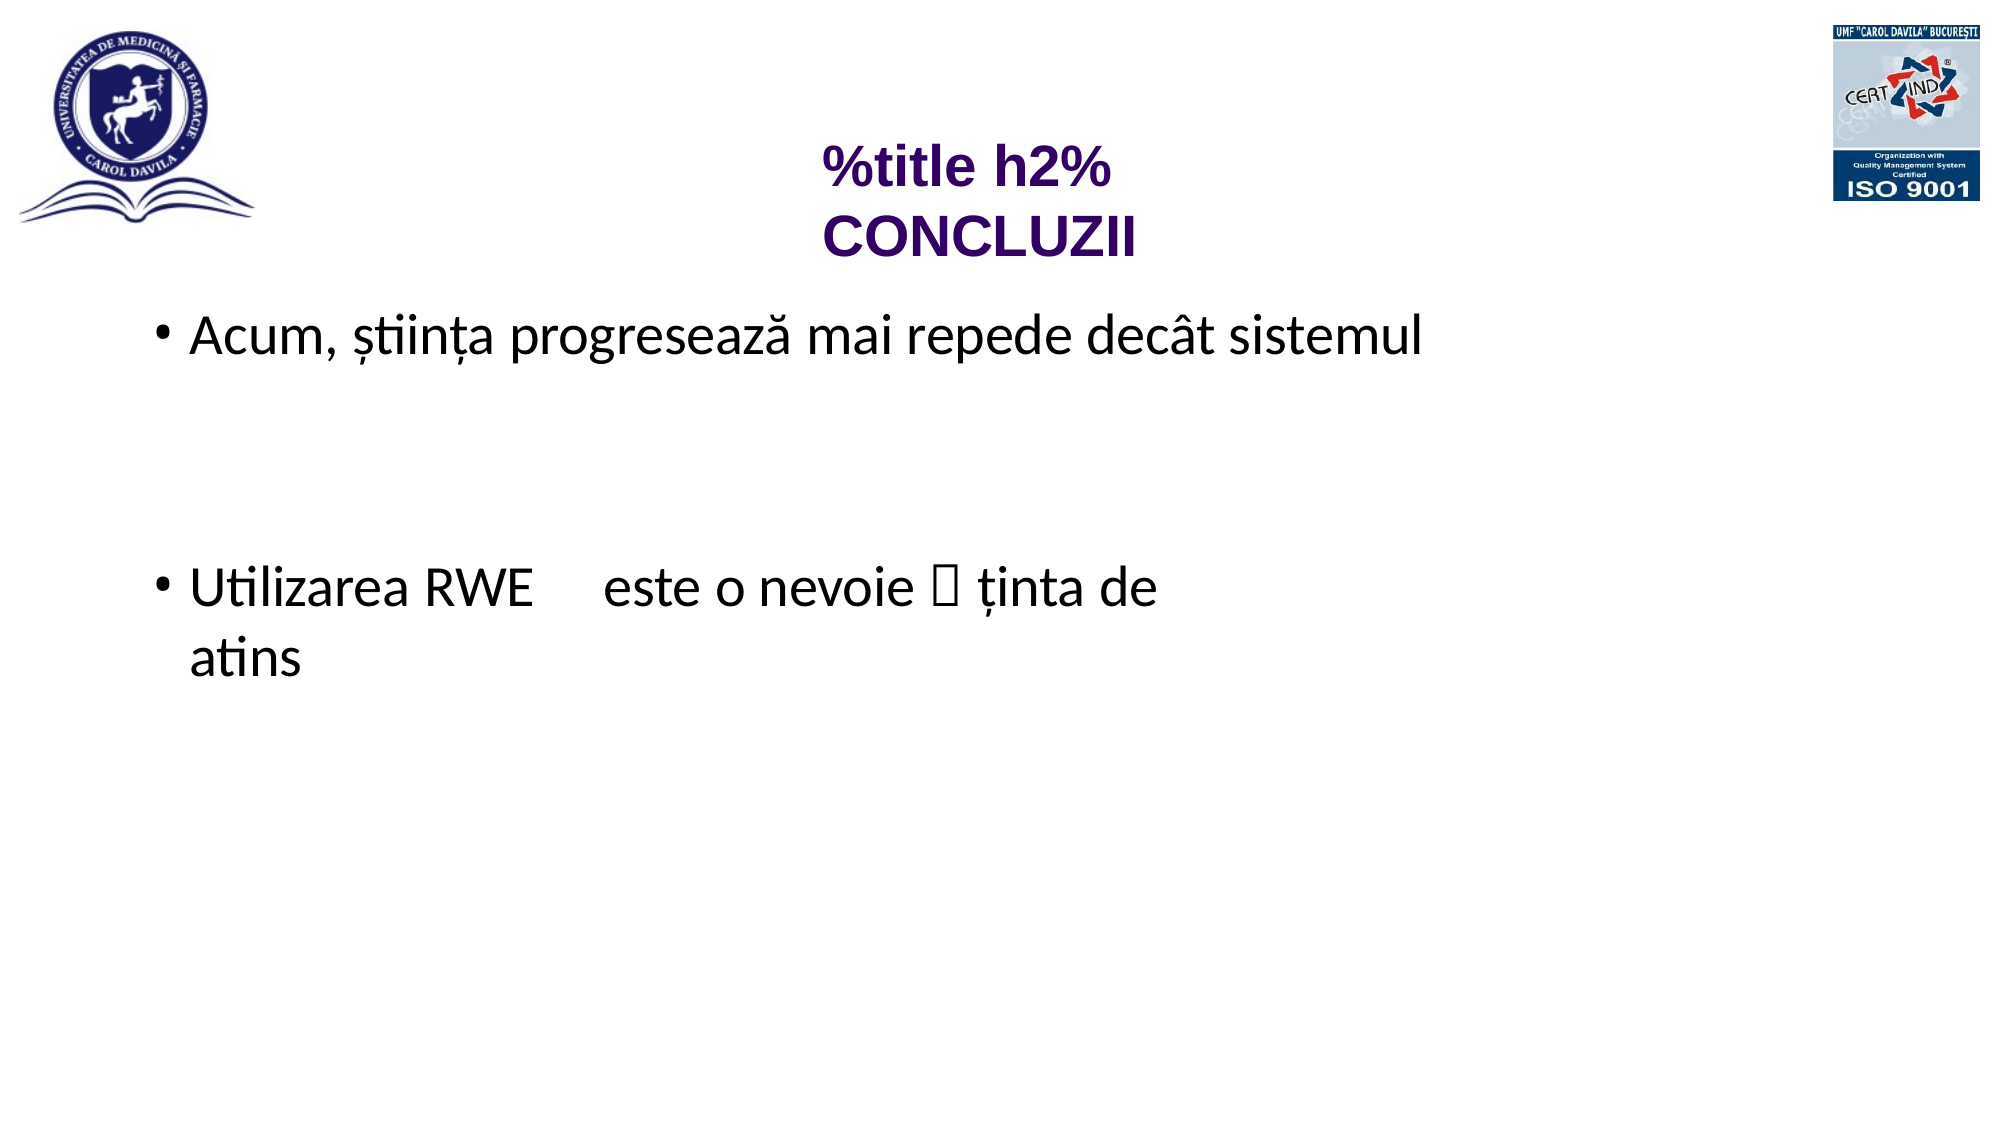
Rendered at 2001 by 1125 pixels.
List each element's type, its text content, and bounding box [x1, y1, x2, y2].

picture [19, 30, 256, 224]
text_box Utilizarea RWE este o nevoie  ținta de atins [150, 545, 1276, 688]
text_box Acum, știința progresează mai repede decât sistemul [150, 294, 1439, 367]
picture [1833, 25, 1980, 201]
title %title h2% CONCLUZII [820, 126, 1142, 294]
